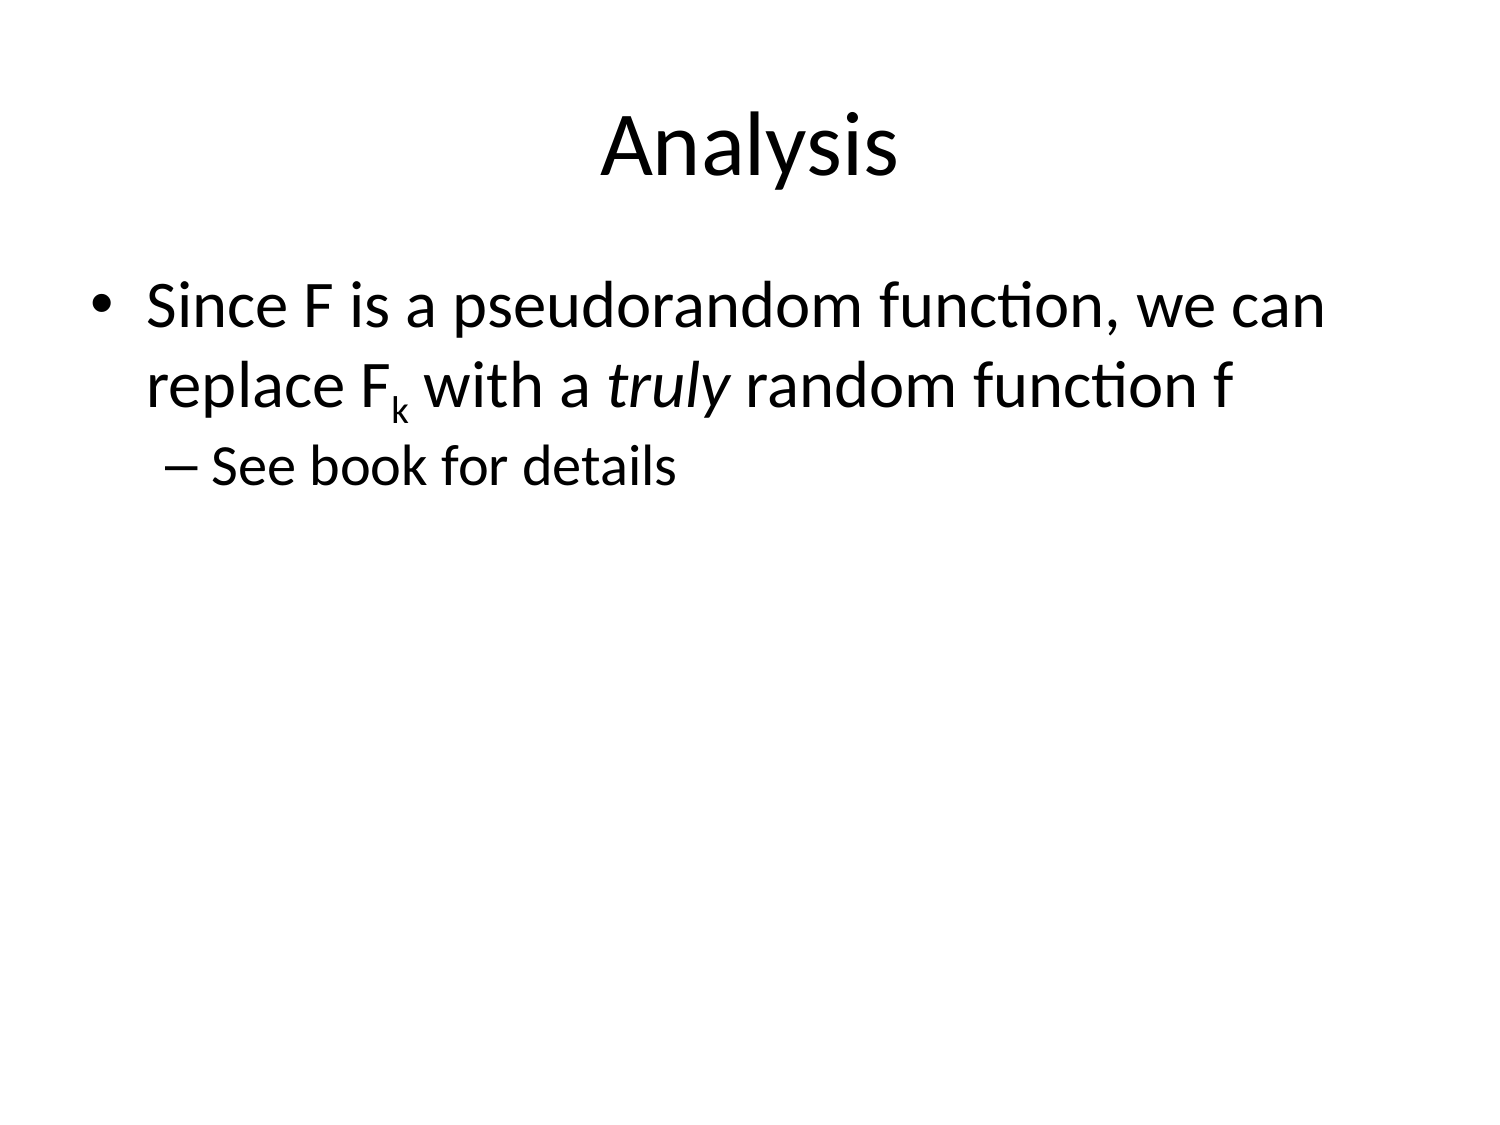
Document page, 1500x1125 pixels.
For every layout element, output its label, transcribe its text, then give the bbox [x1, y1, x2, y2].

title Analysis [75, 45, 1425, 233]
list Since F is a pseudorandom function, we can replace Fk with a truly random function f See book for details [75, 262, 1425, 1005]
